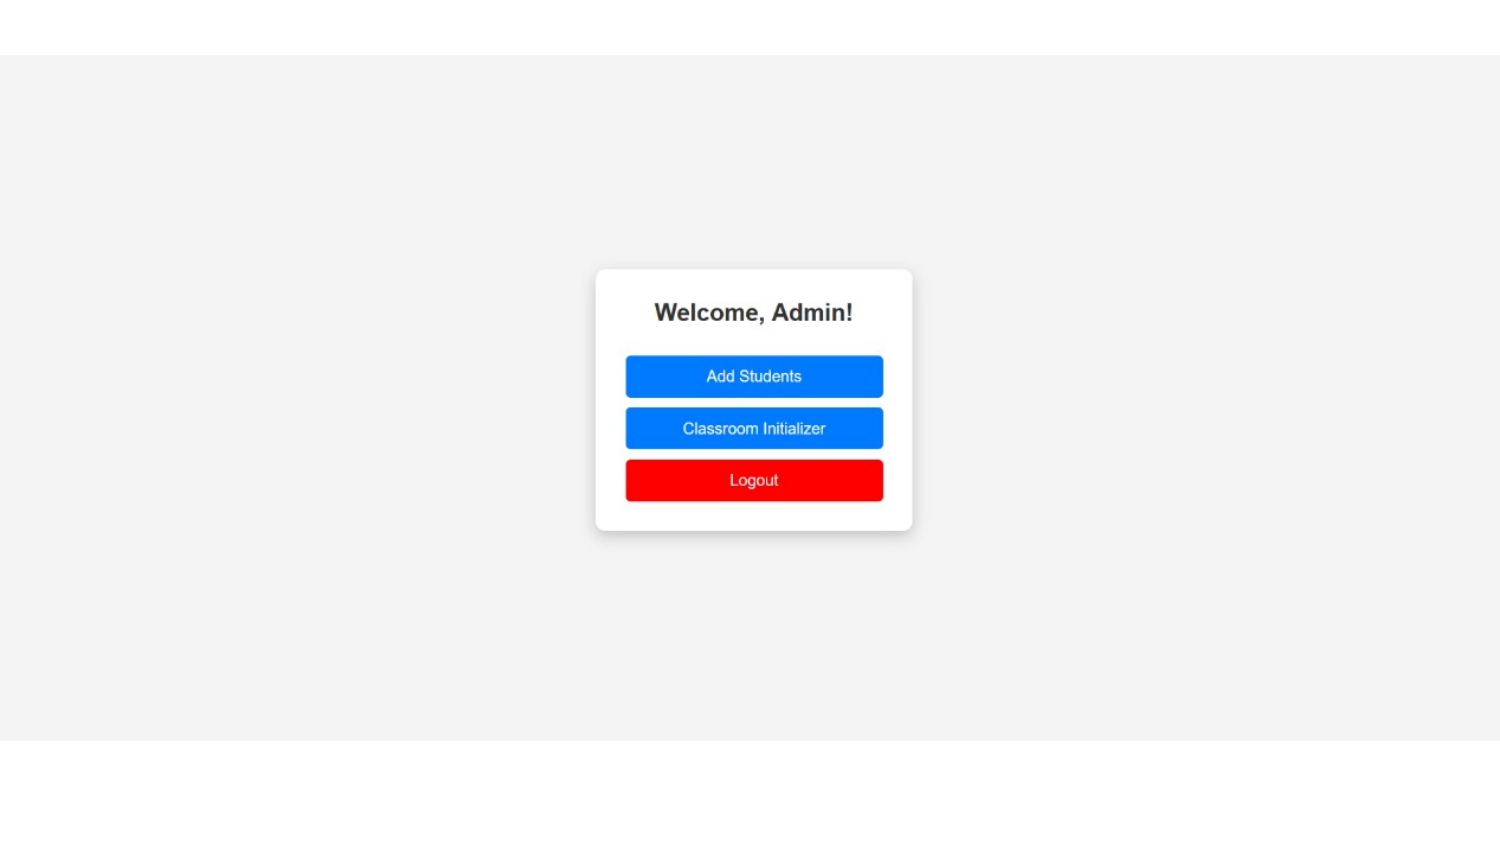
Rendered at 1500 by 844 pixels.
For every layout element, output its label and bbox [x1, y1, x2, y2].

picture [0, 55, 1500, 741]
